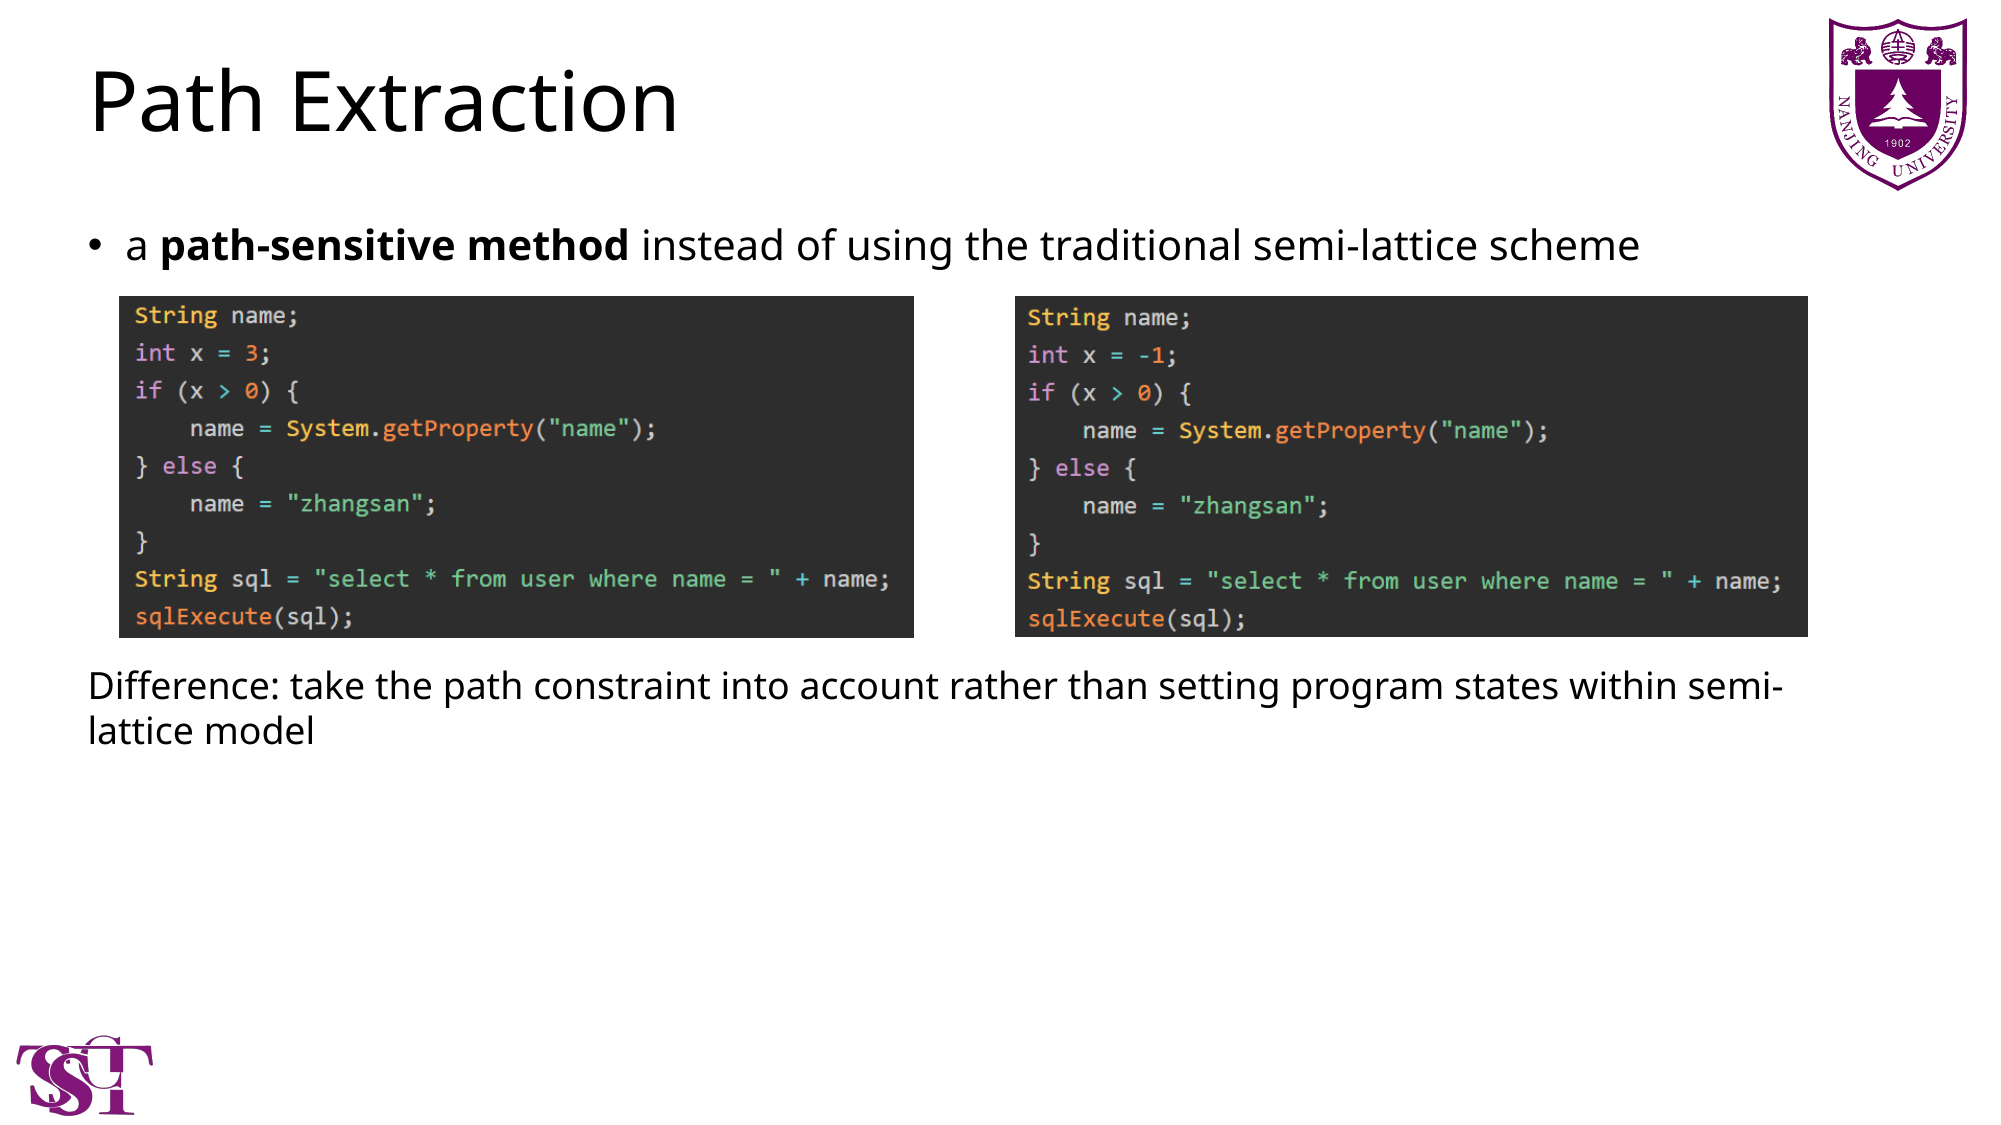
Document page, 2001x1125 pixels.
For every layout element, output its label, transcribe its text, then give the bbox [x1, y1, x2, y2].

title Path Extraction [73, 40, 1818, 169]
picture [1015, 296, 1808, 637]
picture [1829, 18, 1967, 191]
list a path-sensitive method instead of using the traditional semi-lattice scheme [72, 217, 1921, 288]
picture [0, 1017, 171, 1125]
text_box Difference: take the path constraint into account rather than setting program states within semi-lattice model [72, 654, 1899, 760]
picture [118, 296, 914, 638]
